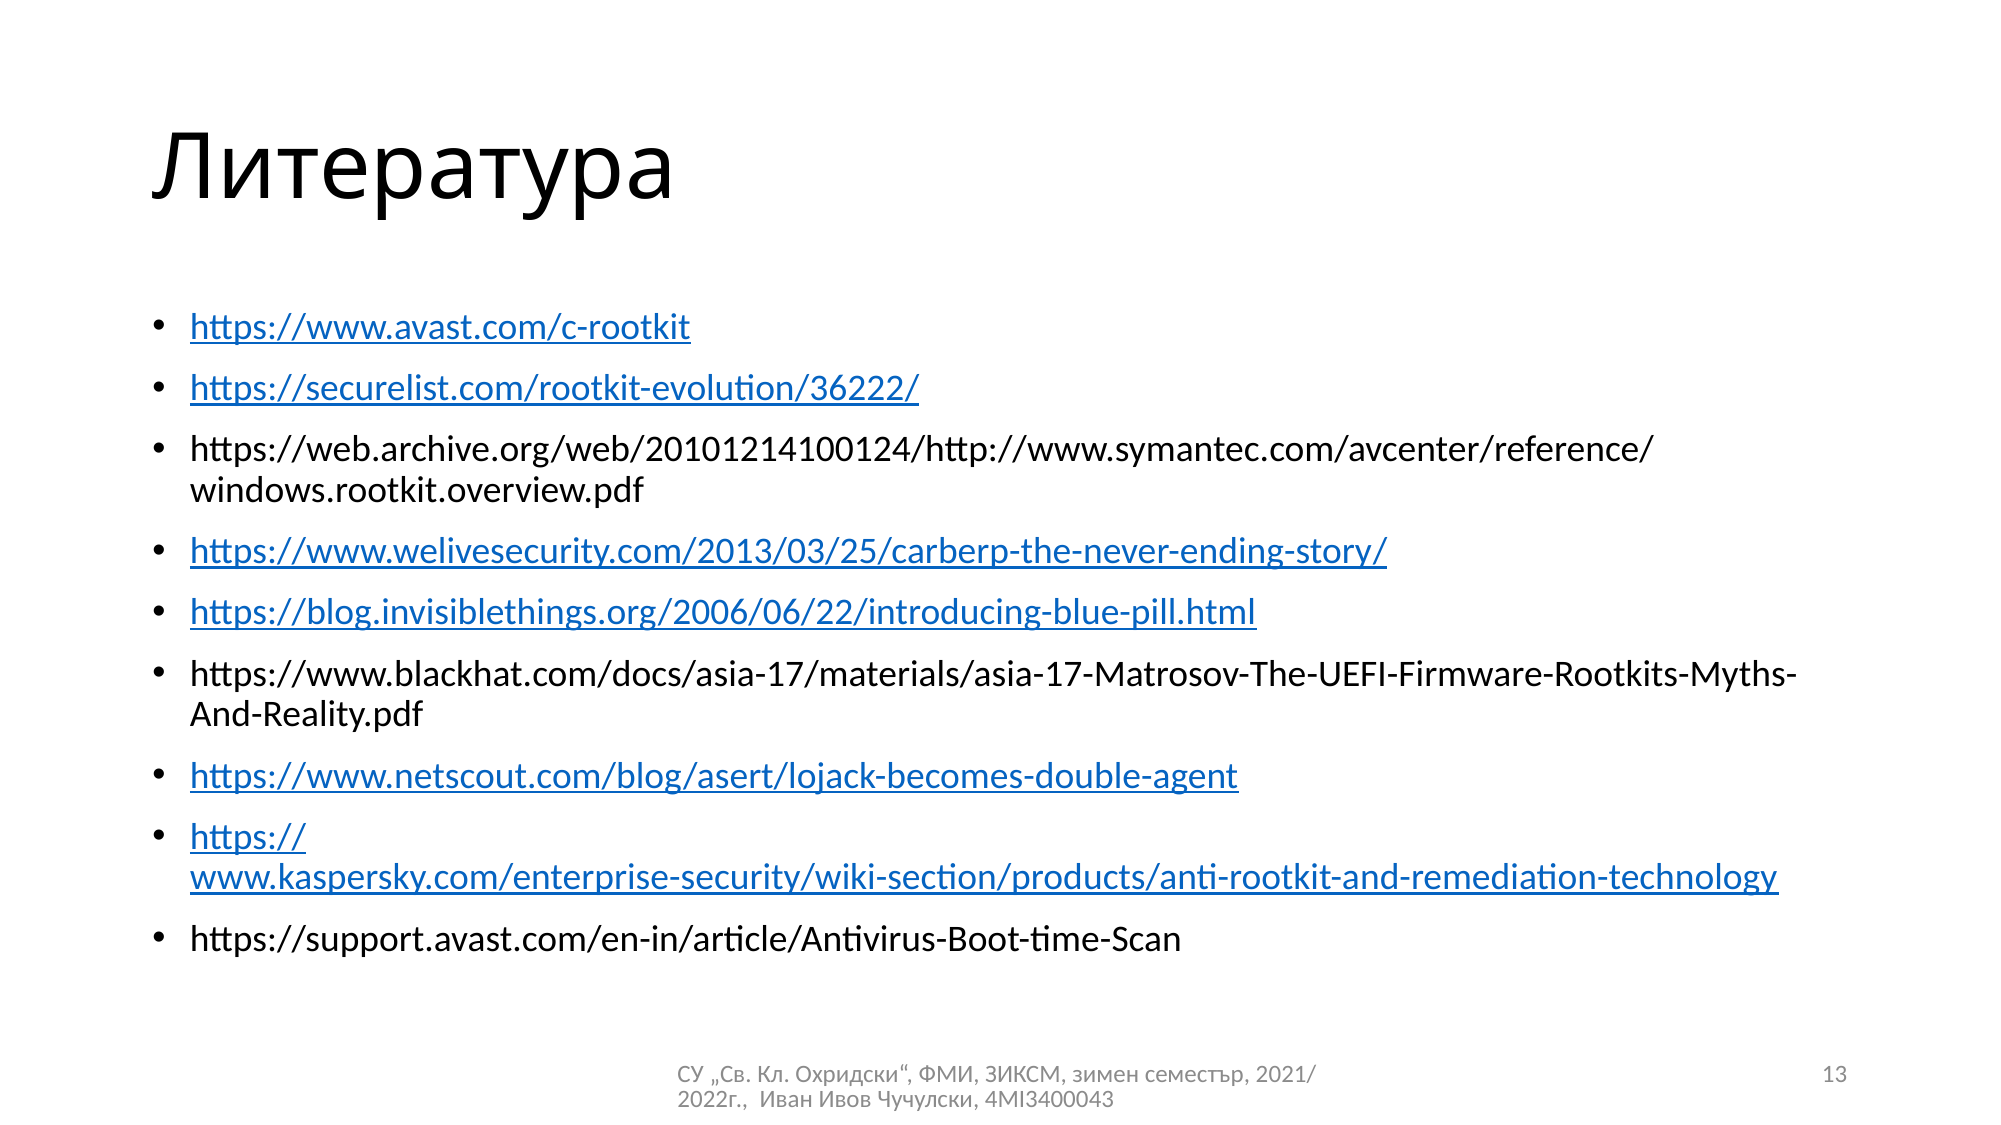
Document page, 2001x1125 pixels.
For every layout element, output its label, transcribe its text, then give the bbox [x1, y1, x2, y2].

list https://www.avast.com/c-rootkit https://securelist.com/rootkit-evolution/36222/ https://web.archive.org/web/20101214100124/http://www.symantec.com/avcenter/reference/windows.rootkit.overview.pdf https://www.welivesecurity.com/2013/03/25/carberp-the-never-ending-story/ https://blog.invisiblethings.org/2006/06/22/introducing-blue-pill.html https://www.blackhat.com/docs/asia-17/materials/asia-17-Matrosov-The-UEFI-Firmware-Rootkits-Myths-And-Reality.pdf https://www.netscout.com/blog/asert/lojack-becomes-double-agent https://www.kaspersky.com/enterprise-security/wiki-section/products/anti-rootkit-and-remediation-technology https://support.avast.com/en-in/article/Antivirus-Boot-time-Scan [137, 299, 1863, 1014]
title Литература [137, 59, 1863, 278]
slide_number 13 [1412, 1042, 1863, 1103]
footer СУ „Св. Кл. Охридски“, ФМИ, ЗИКСМ, зимен семестър, 2021/2022г., Иван Ивов Чучулски, 4MI3400043 [662, 1042, 1338, 1103]
